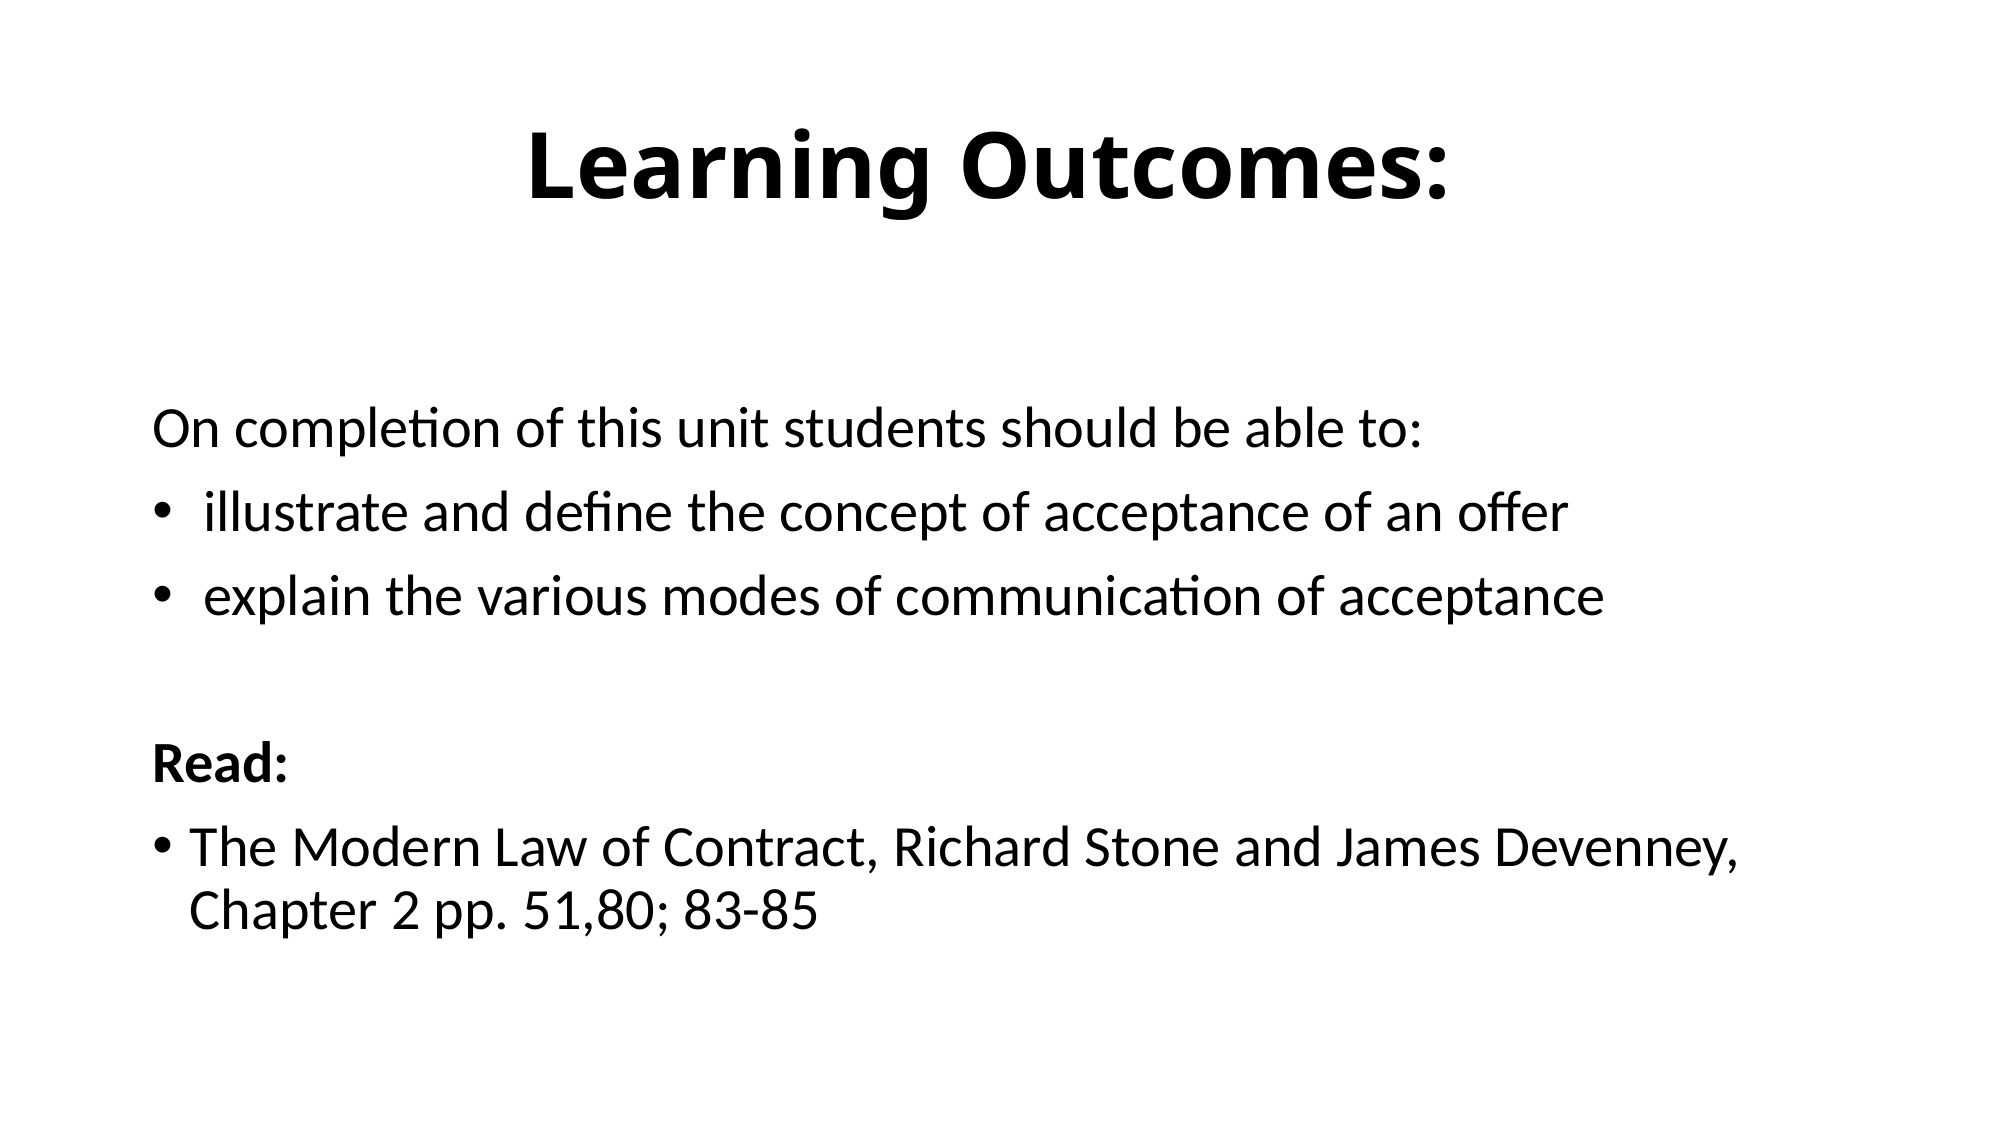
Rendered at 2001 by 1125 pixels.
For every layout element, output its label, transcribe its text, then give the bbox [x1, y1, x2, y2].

title Learning Outcomes: [137, 59, 1863, 278]
list On completion of this unit students should be able to: illustrate and define the concept of acceptance of an offer explain the various modes of communication of acceptance Read: The Modern Law of Contract, Richard Stone and James Devenney, Chapter 2 pp. 51,80; 83-85 [137, 299, 1863, 1014]
